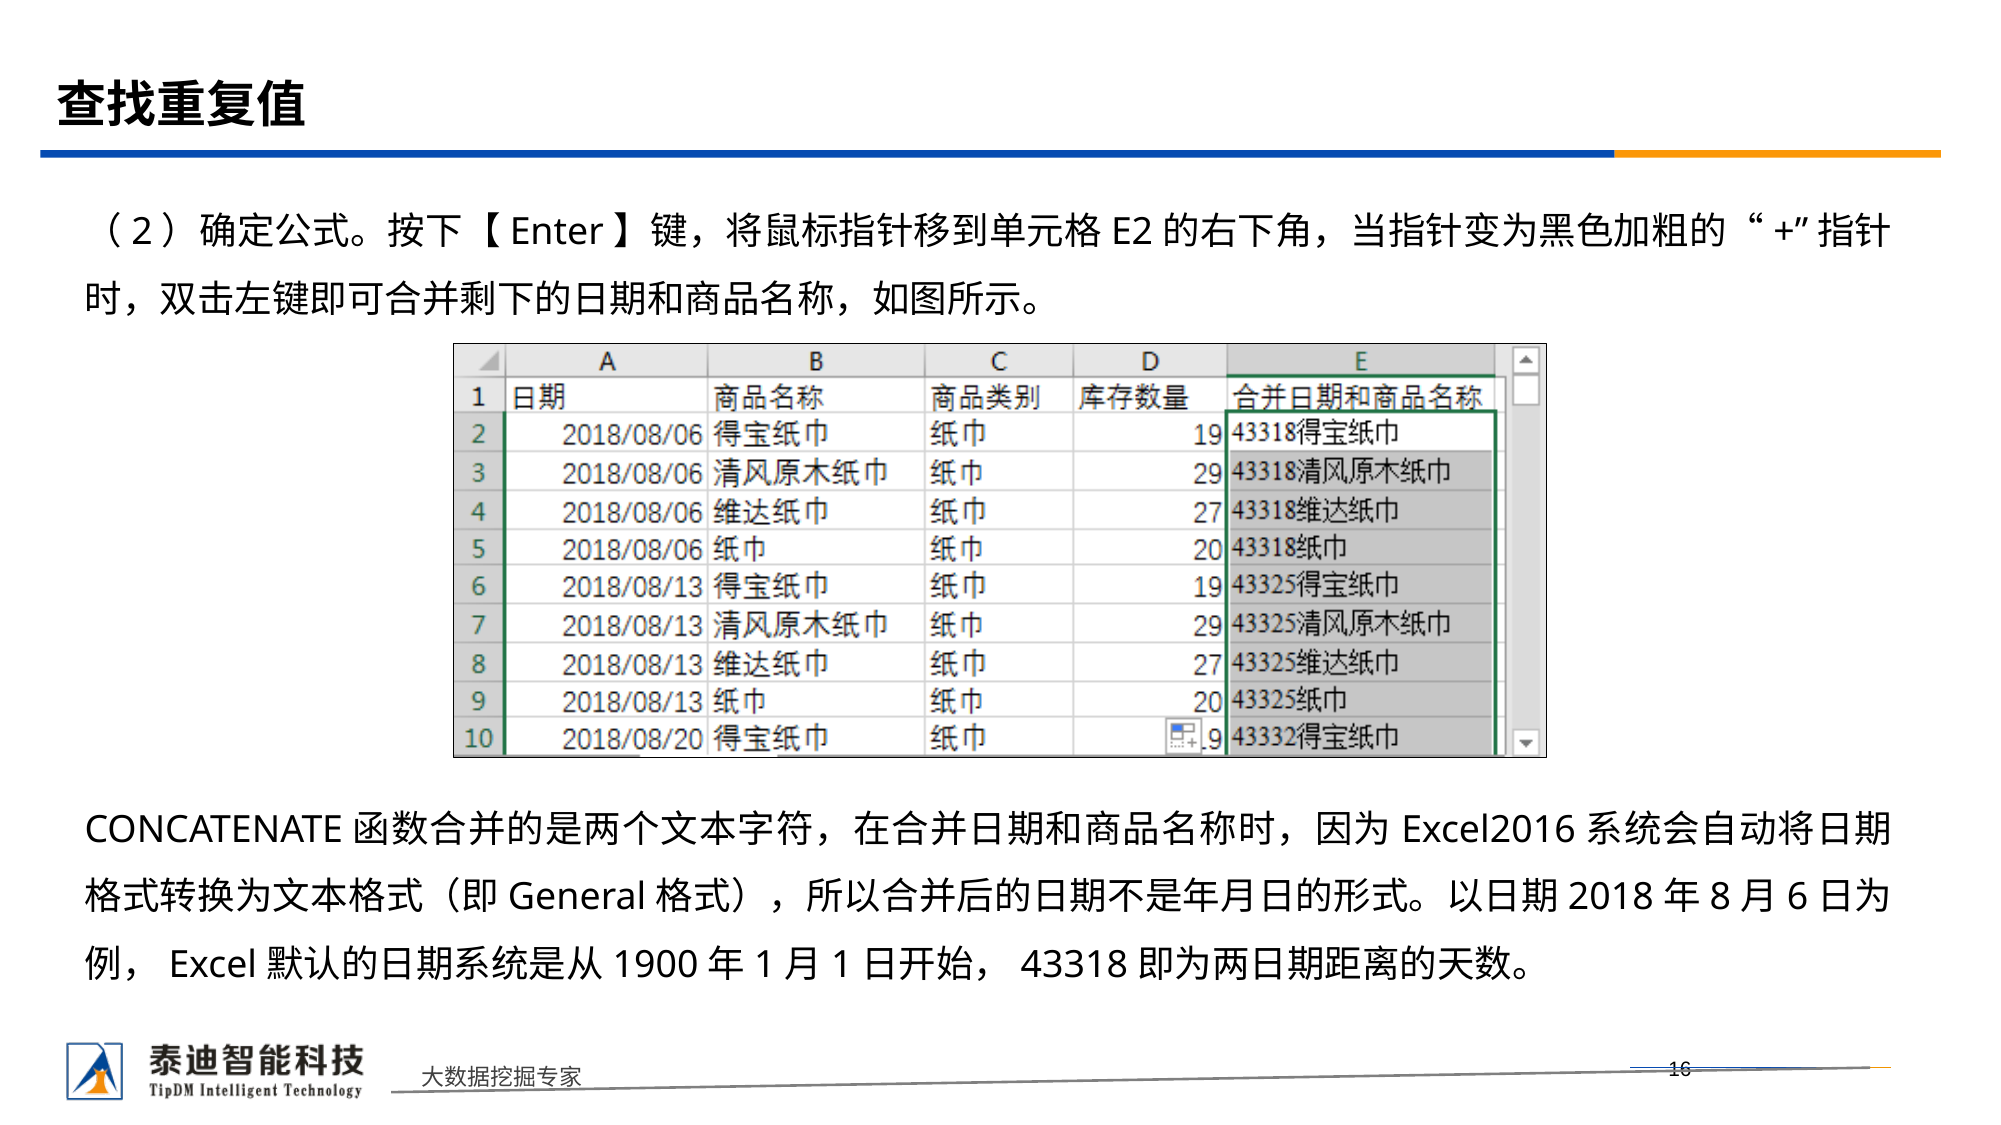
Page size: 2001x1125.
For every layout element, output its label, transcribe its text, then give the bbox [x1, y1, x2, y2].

picture [62, 1028, 368, 1107]
picture [453, 342, 1546, 757]
list （2）确定公式。按下【Enter】键，将鼠标指针移到单元格E2的右下角，当指针变为黑色加粗的“+”指针时，双击左键即可合并剩下的日期和商品名称，如图所示。 CONCATENATE函数合并的是两个文本字符，在合并日期和商品名称时，因为Excel2016系统会自动将日期格式转换为文本格式（即General格式），所以合并后的日期不是年月日的形式。以日期2018年8月6日为例，Excel默认的日期系统是从1900年1月1日开始，43318即为两日期距离的天数。 [69, 177, 1908, 1005]
title 查找重复值 [41, 58, 1842, 146]
